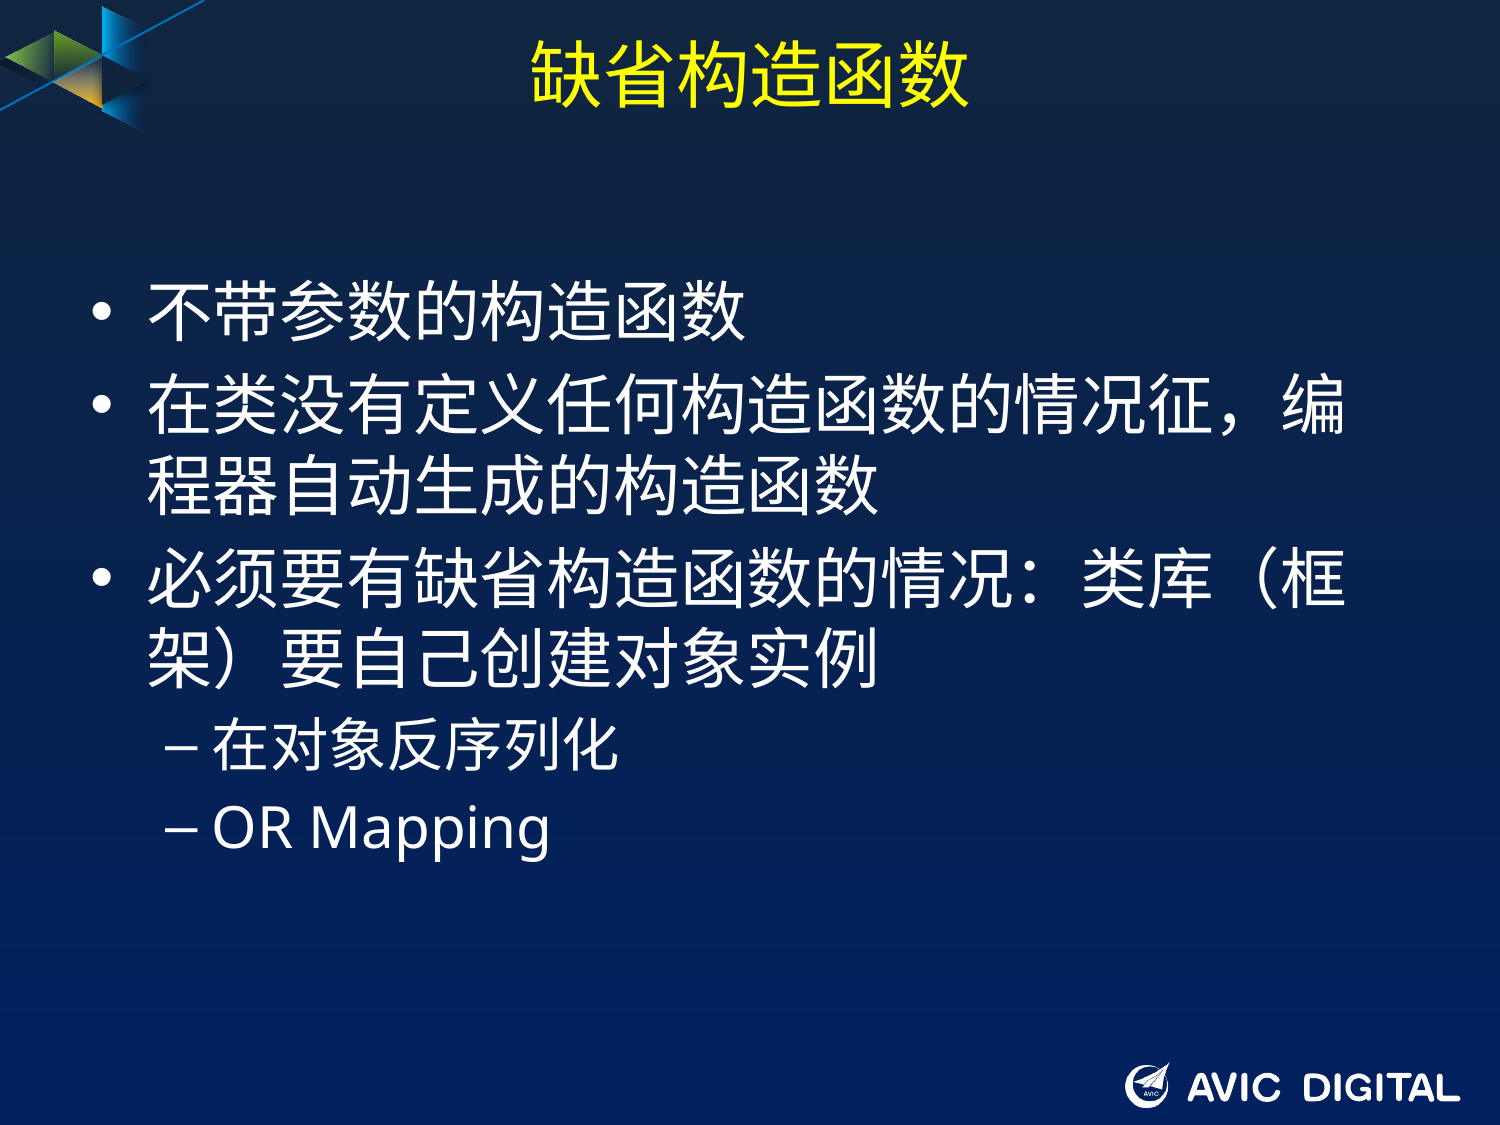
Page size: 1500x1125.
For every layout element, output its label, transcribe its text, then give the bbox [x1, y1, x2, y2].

title 缺省构造函数 [75, 21, 1425, 126]
picture [1116, 1058, 1180, 1110]
list 不带参数的构造函数 在类没有定义任何构造函数的情况征，编程器自动生成的构造函数 必须要有缺省构造函数的情况：类库（框架）要自己创建对象实例 在对象反序列化 OR Mapping [75, 262, 1425, 1005]
